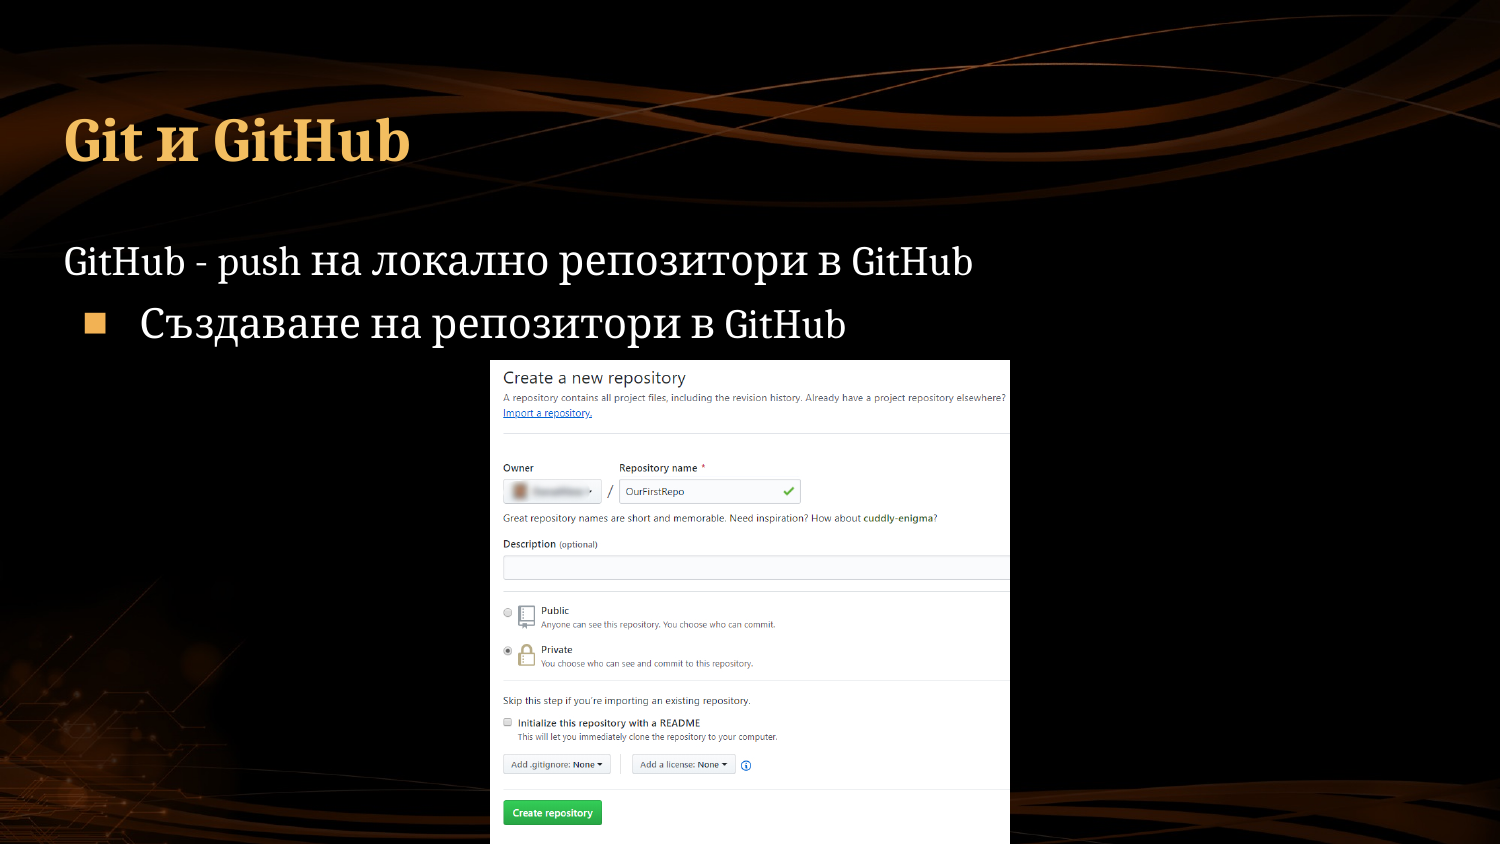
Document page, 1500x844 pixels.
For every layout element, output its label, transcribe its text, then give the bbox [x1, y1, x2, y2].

picture [0, 0, 1500, 844]
list GitHub - push на локално репозитори в GitHub Създаване на репозитори в GitHub [51, 226, 1449, 376]
title Git и GitHub [51, 72, 1449, 211]
